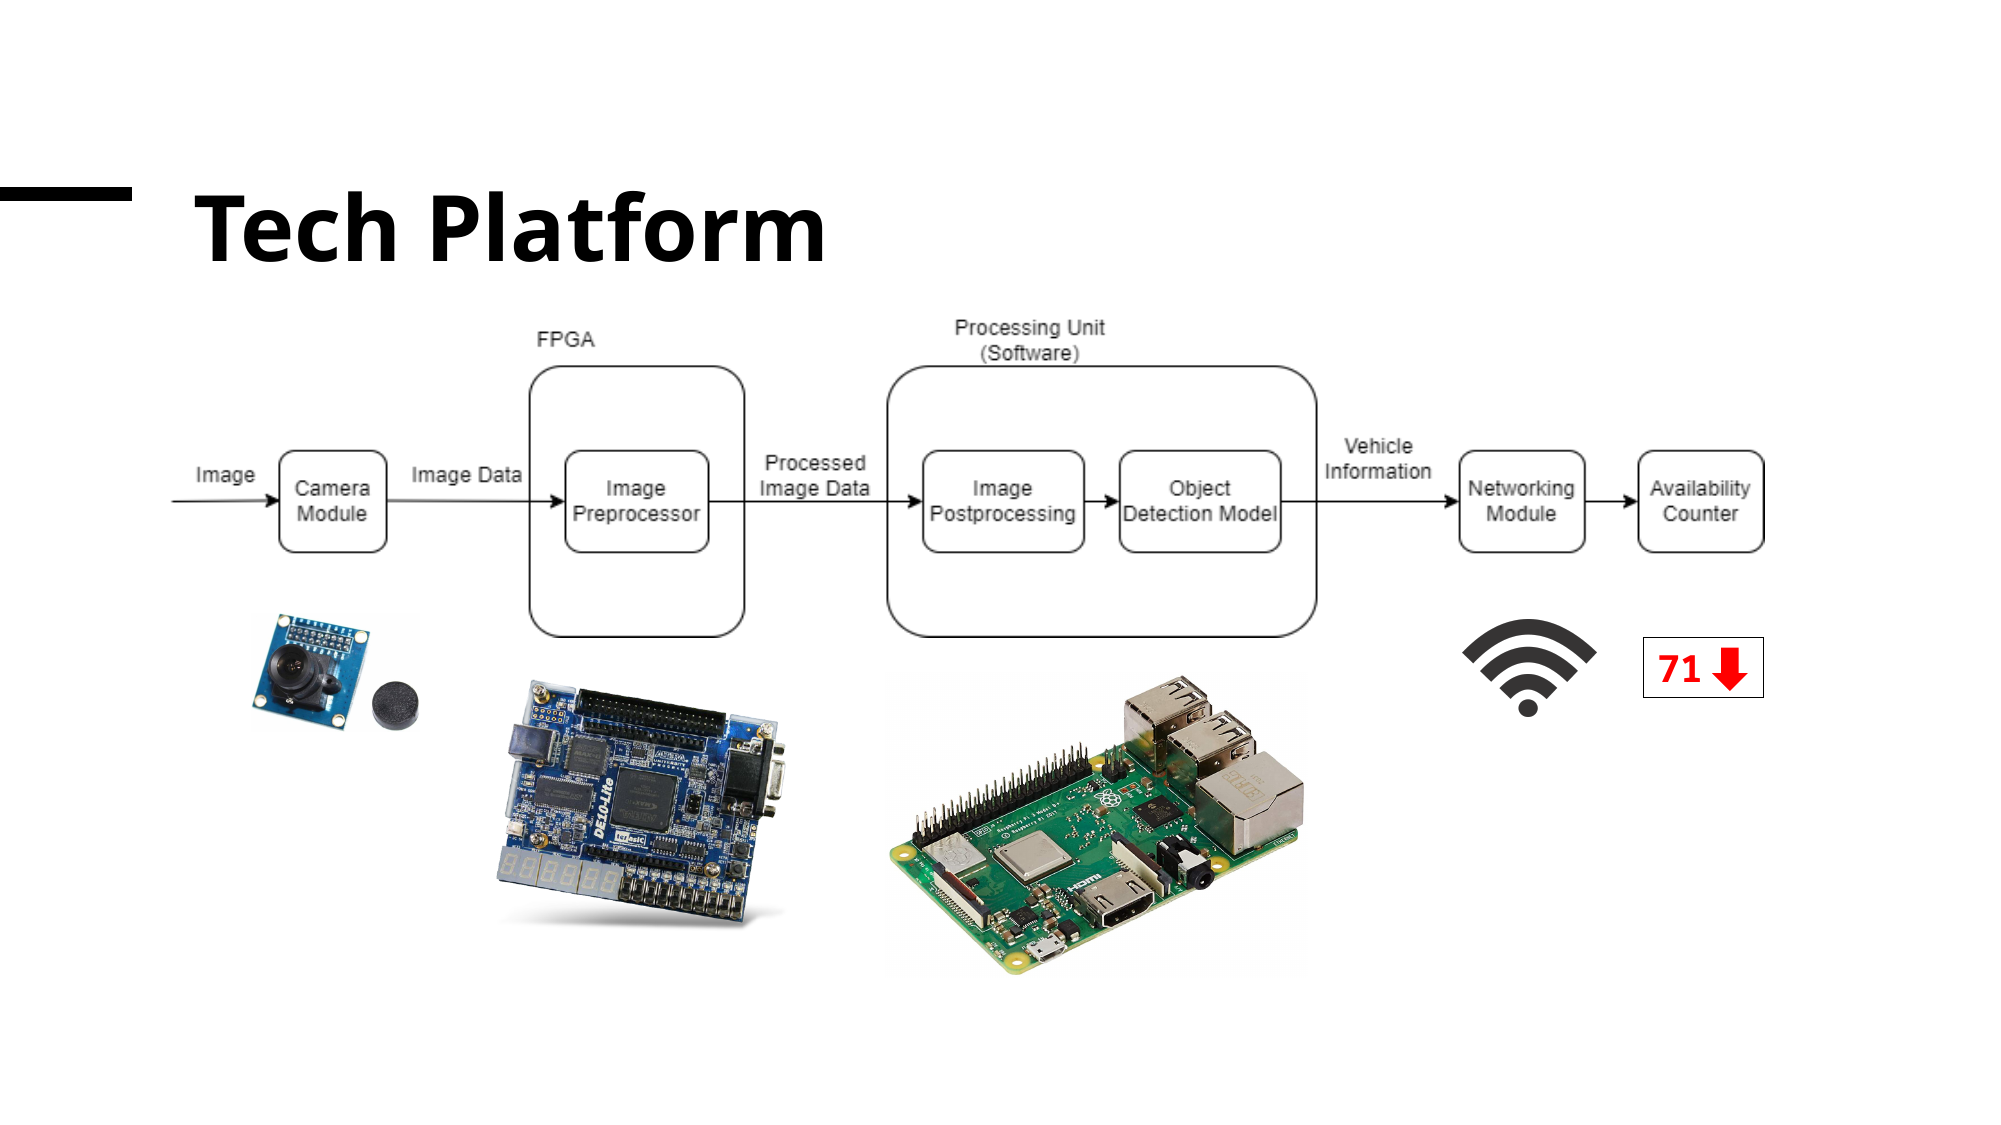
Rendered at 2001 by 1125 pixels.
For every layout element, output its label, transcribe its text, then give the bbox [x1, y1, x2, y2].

picture [885, 672, 1308, 978]
title Tech Platform [178, 178, 1807, 392]
picture [445, 661, 835, 944]
text_box [1711, 647, 1748, 692]
picture [159, 315, 1765, 732]
text_box 71 [1643, 638, 1764, 698]
